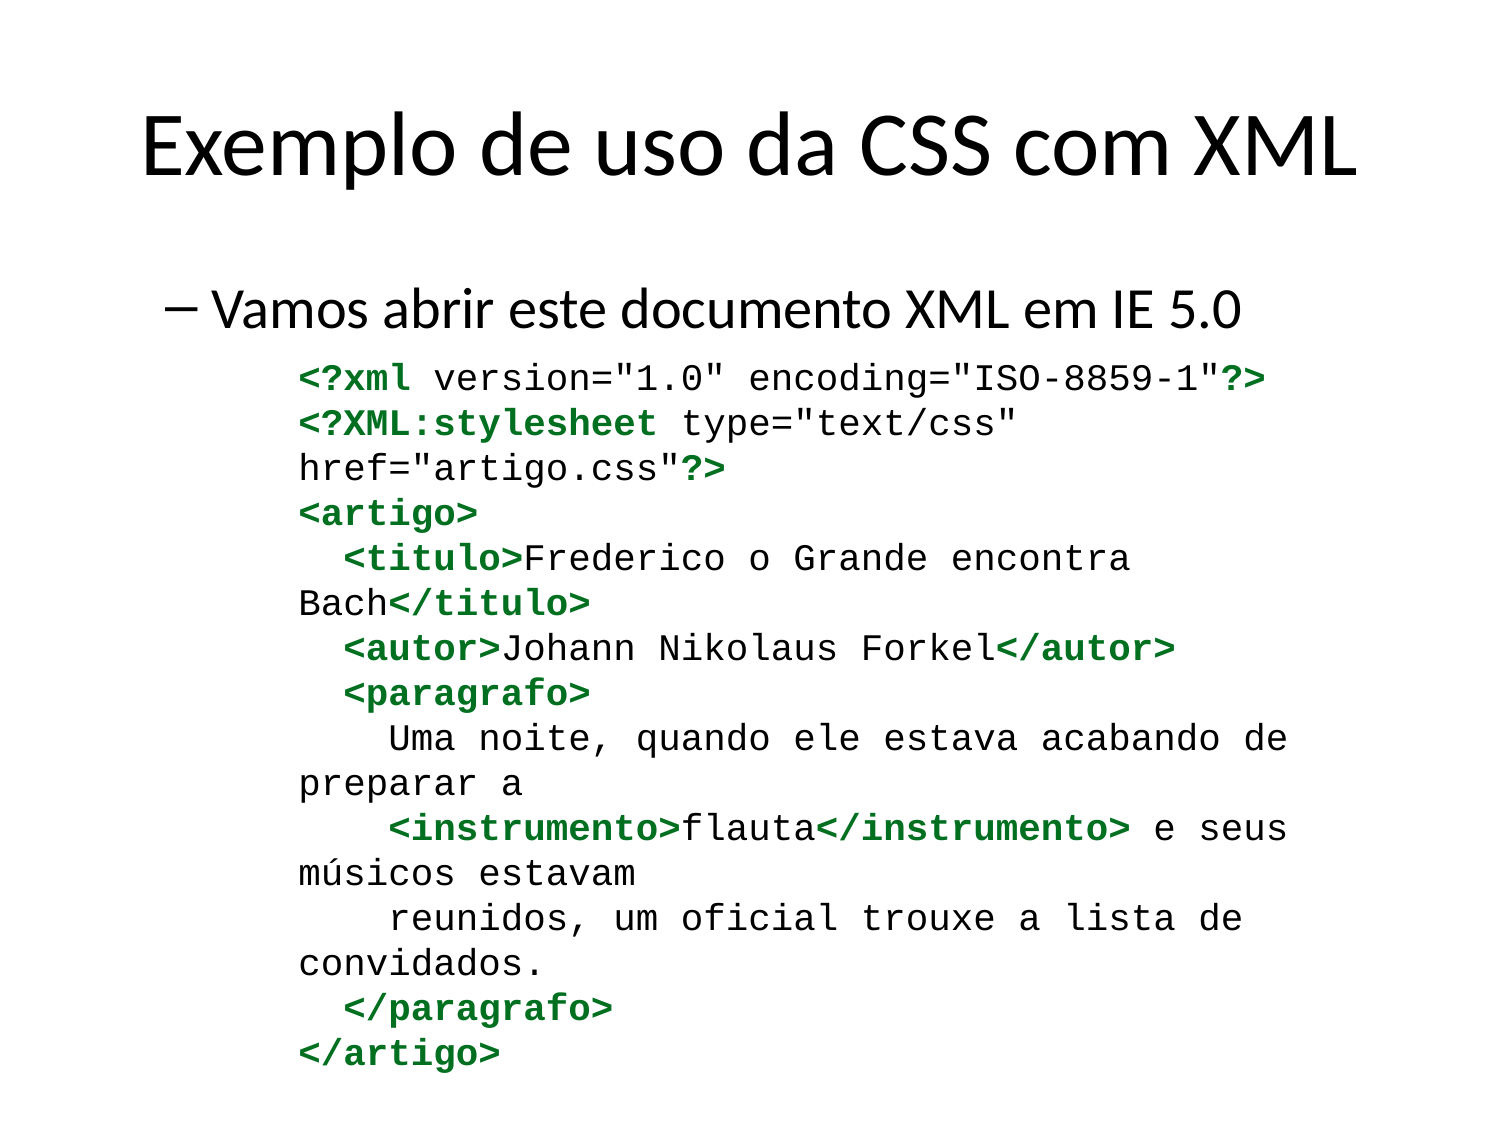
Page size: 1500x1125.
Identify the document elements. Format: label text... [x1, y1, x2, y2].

title Exemplo de uso da CSS com XML [75, 45, 1425, 233]
list Vamos abrir este documento XML em IE 5.0 <?xml version="1.0" encoding="ISO-8859-1"?> <?XML:stylesheet type="text/css" href="artigo.css"?> <artigo> <titulo>Frederico o Grande encontra Bach</titulo> <autor>Johann Nikolaus Forkel</autor> <paragrafo> Uma noite, quando ele estava acabando de preparar a <instrumento>flauta</instrumento> e seus músicos estavam reunidos, um oficial trouxe a lista de convidados. </paragrafo> </artigo> [75, 262, 1425, 1005]
